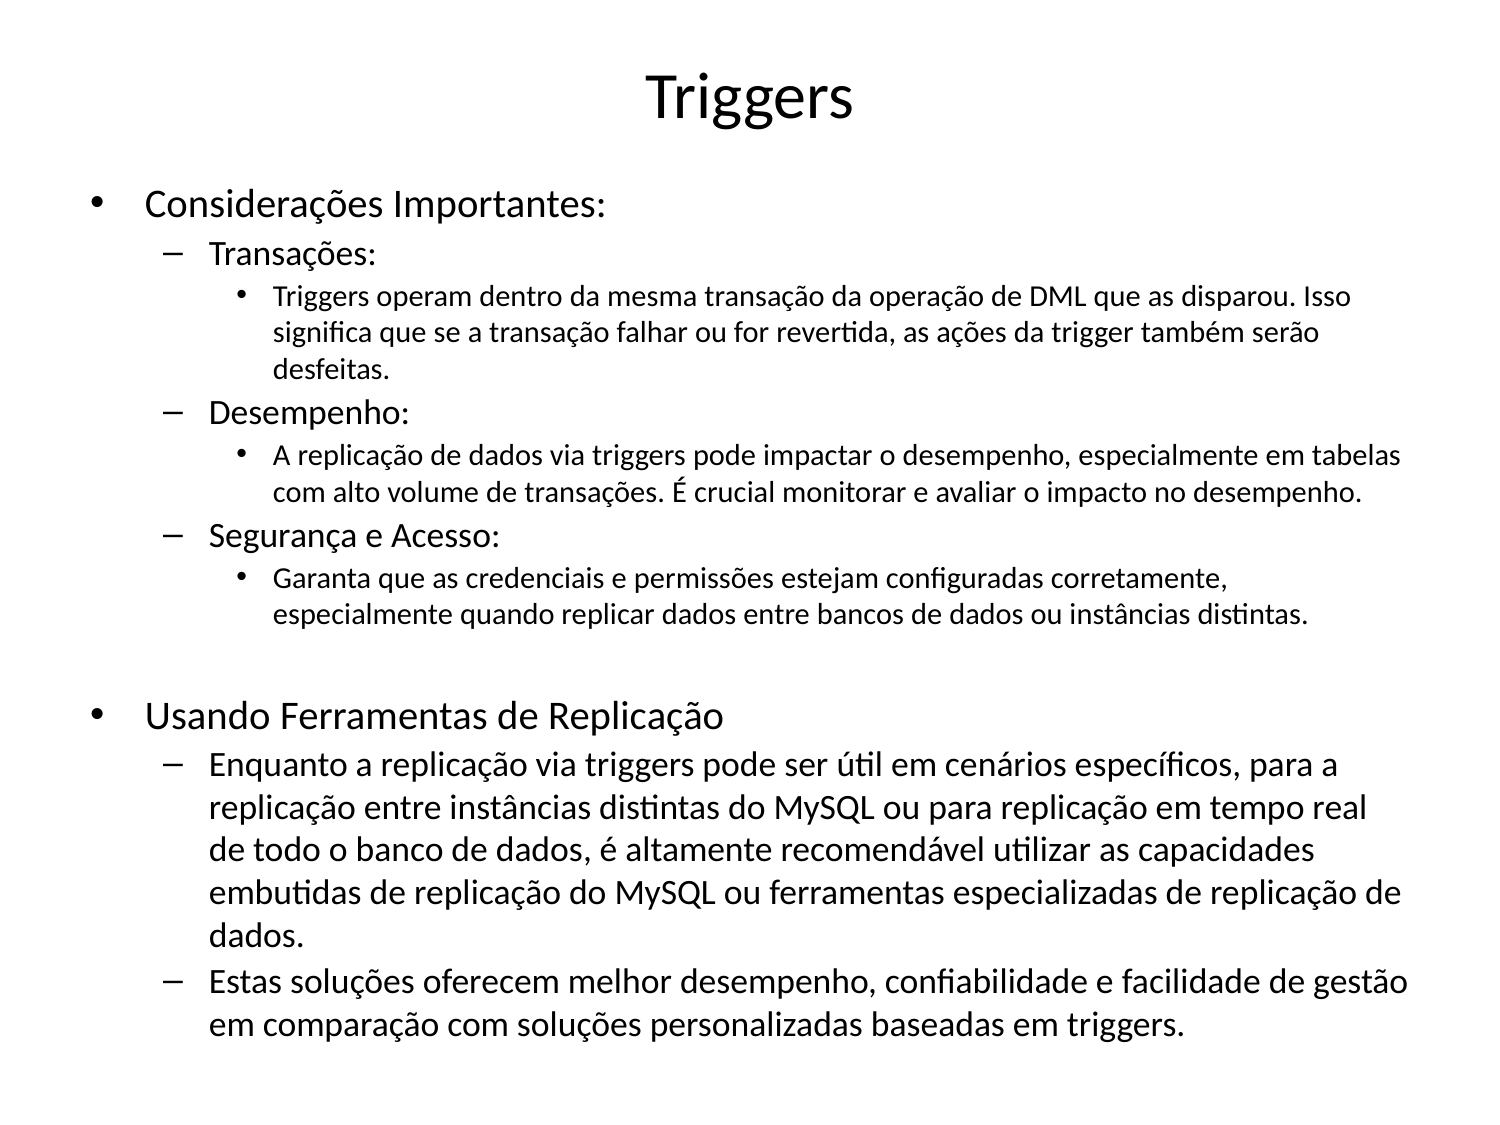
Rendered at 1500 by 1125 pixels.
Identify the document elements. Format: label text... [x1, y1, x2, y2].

list Considerações Importantes: Transações: Triggers operam dentro da mesma transação da operação de DML que as disparou. Isso significa que se a transação falhar ou for revertida, as ações da trigger também serão desfeitas. Desempenho: A replicação de dados via triggers pode impactar o desempenho, especialmente em tabelas com alto volume de transações. É crucial monitorar e avaliar o impacto no desempenho. Segurança e Acesso: Garanta que as credenciais e permissões estejam configuradas corretamente, especialmente quando replicar dados entre bancos de dados ou instâncias distintas. Usando Ferramentas de Replicação Enquanto a replicação via triggers pode ser útil em cenários específicos, para a replicação entre instâncias distintas do MySQL ou para replicação em tempo real de todo o banco de dados, é altamente recomendável utilizar as capacidades embutidas de replicação do MySQL ou ferramentas especializadas de replicação de dados. Estas soluções oferecem melhor desempenho, confiabilidade e facilidade de gestão em comparação com soluções personalizadas baseadas em triggers. [75, 169, 1425, 1076]
title Triggers [75, 45, 1425, 141]
